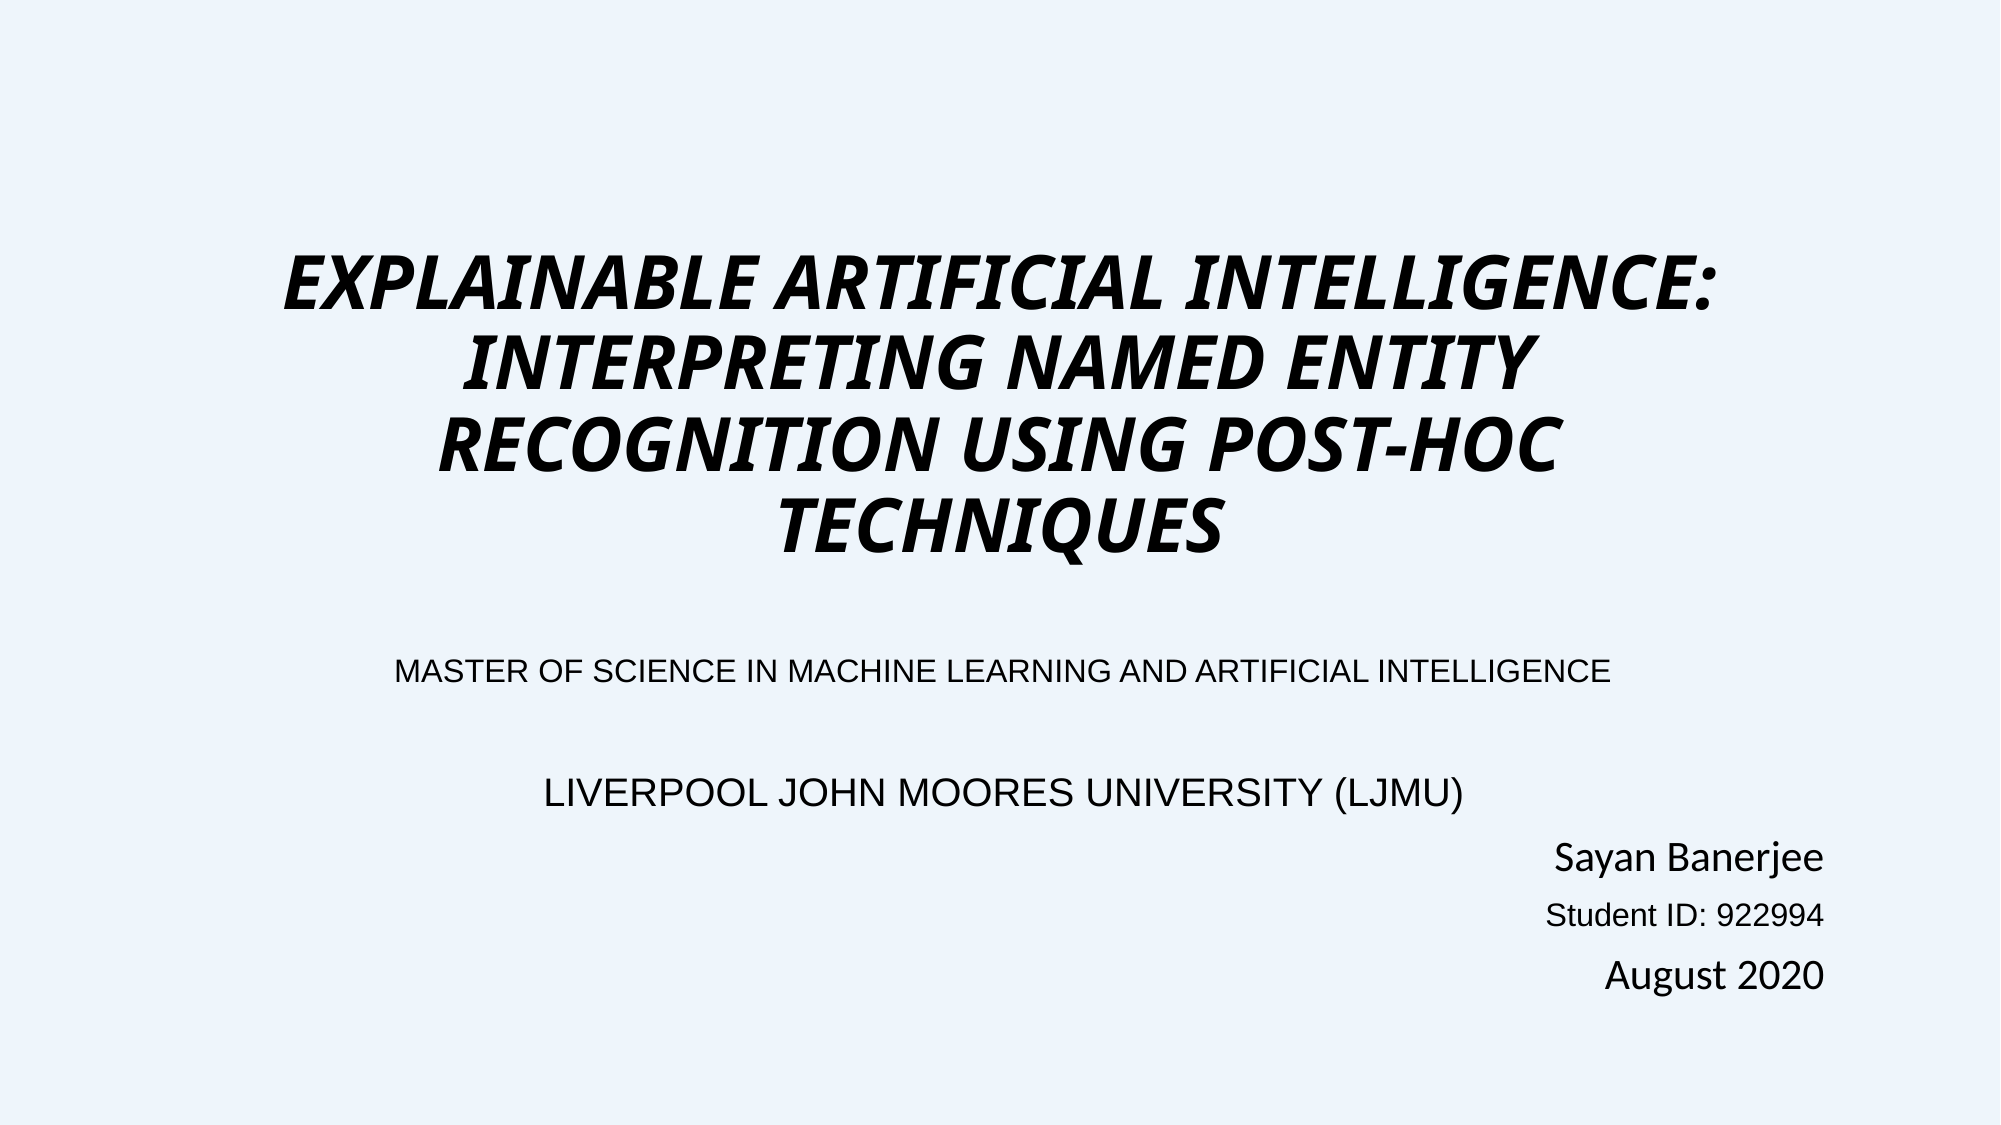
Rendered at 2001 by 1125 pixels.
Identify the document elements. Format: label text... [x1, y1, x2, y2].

subtitle MASTER OF SCIENCE IN MACHINE LEARNING AND ARTIFICIAL INTELLIGENCE Liverpool John Moores University (LJMU) Sayan Banerjee Student ID: 922994 August 2020 [168, 646, 1840, 1010]
title EXPLAINABLE ARTIFICIAL INTELLIGENCE: INTERPRETING NAMED ENTITY RECOGNITION USING POST-HOC TECHNIQUES [249, 184, 1750, 576]
